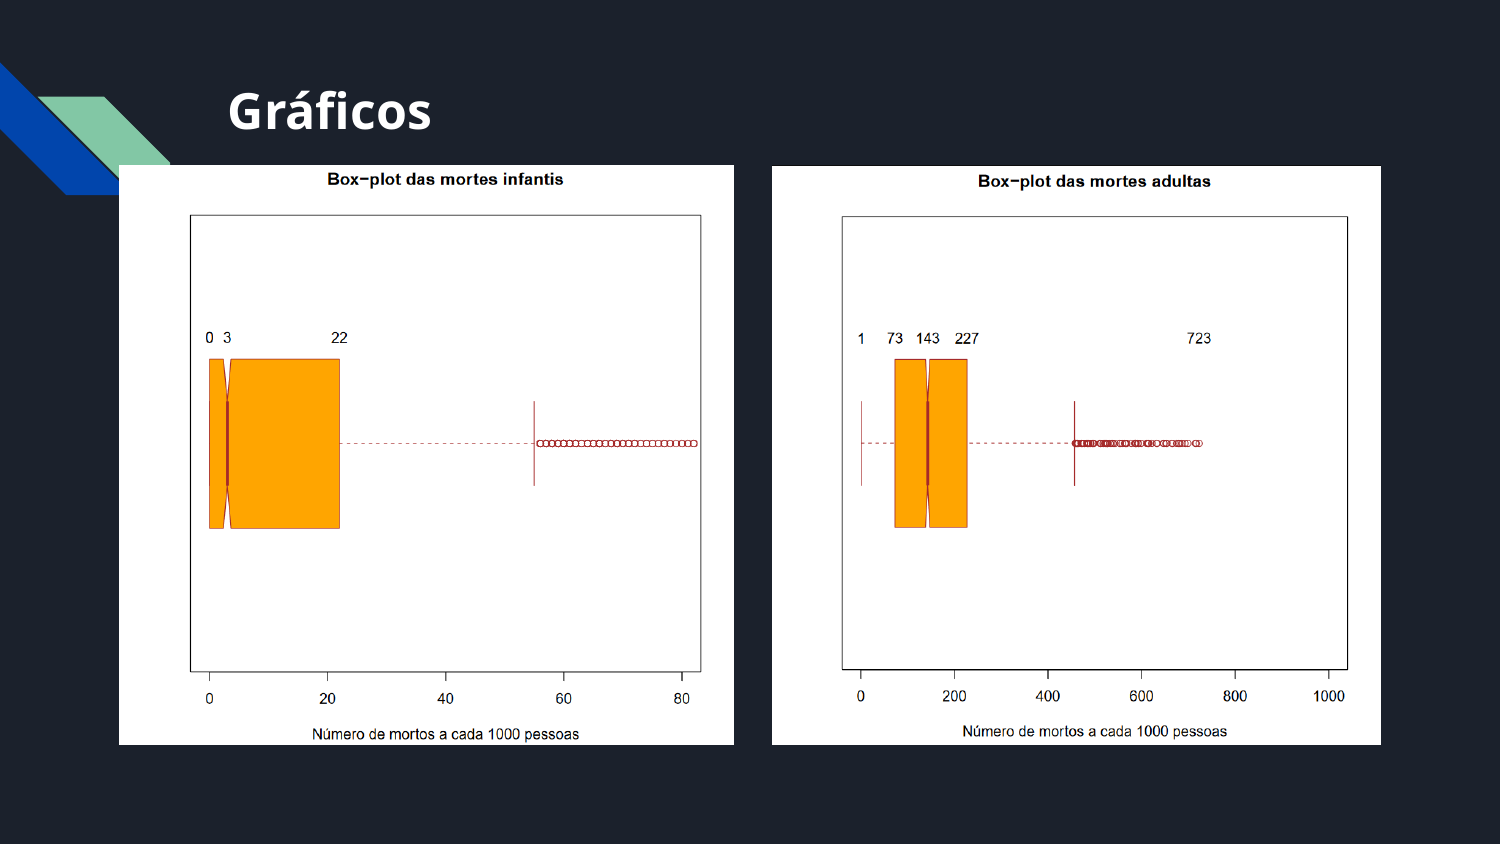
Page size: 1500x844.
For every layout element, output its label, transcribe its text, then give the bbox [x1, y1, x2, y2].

title Gráficos [212, 64, 1368, 215]
picture [119, 164, 734, 745]
picture [771, 164, 1381, 745]
